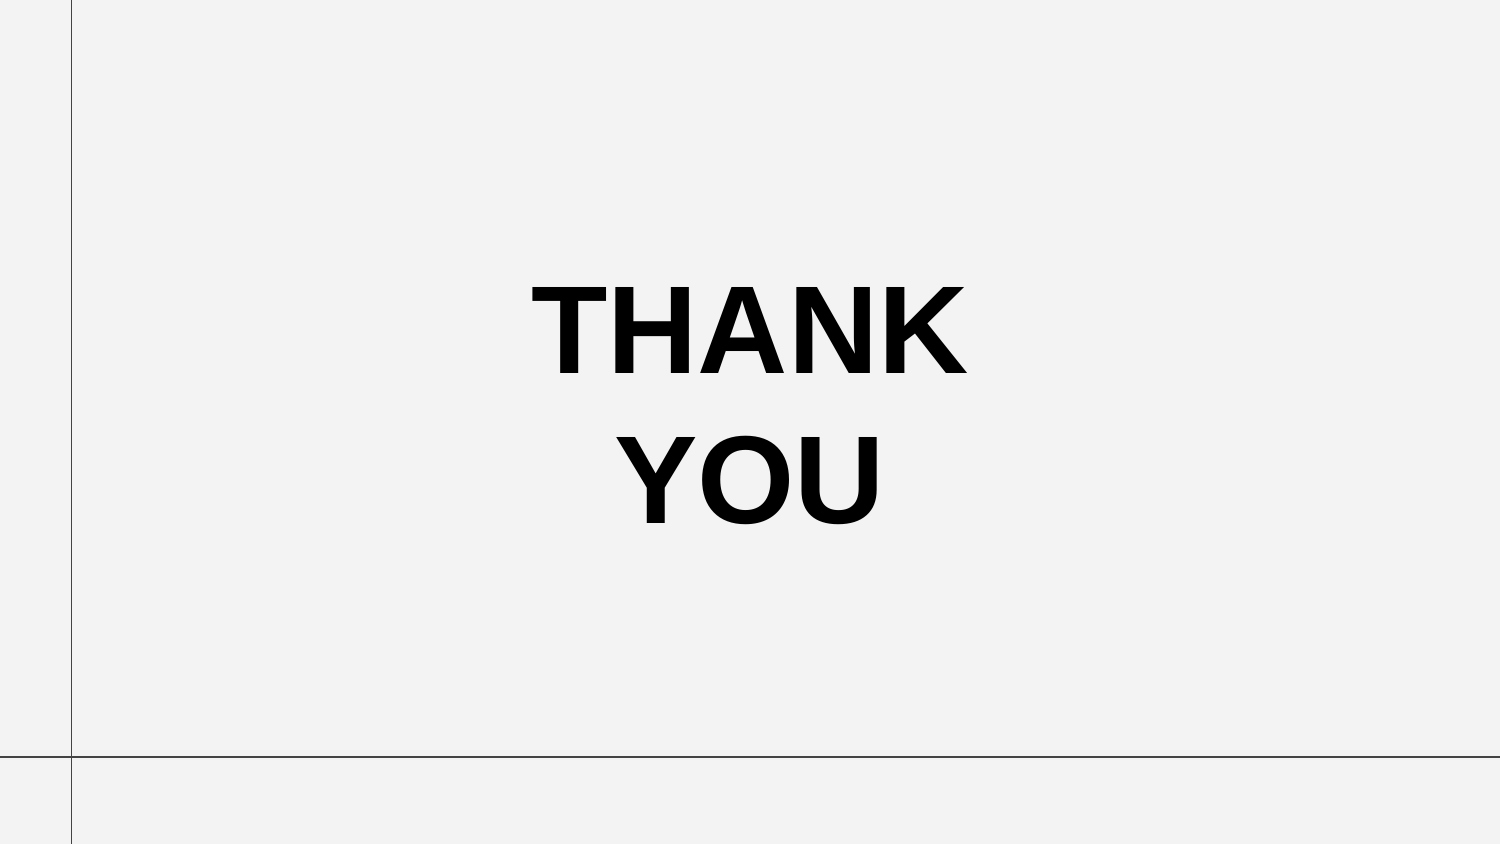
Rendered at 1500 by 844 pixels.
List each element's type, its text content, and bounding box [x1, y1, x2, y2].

text_box THANK YOU [0, 233, 1500, 314]
